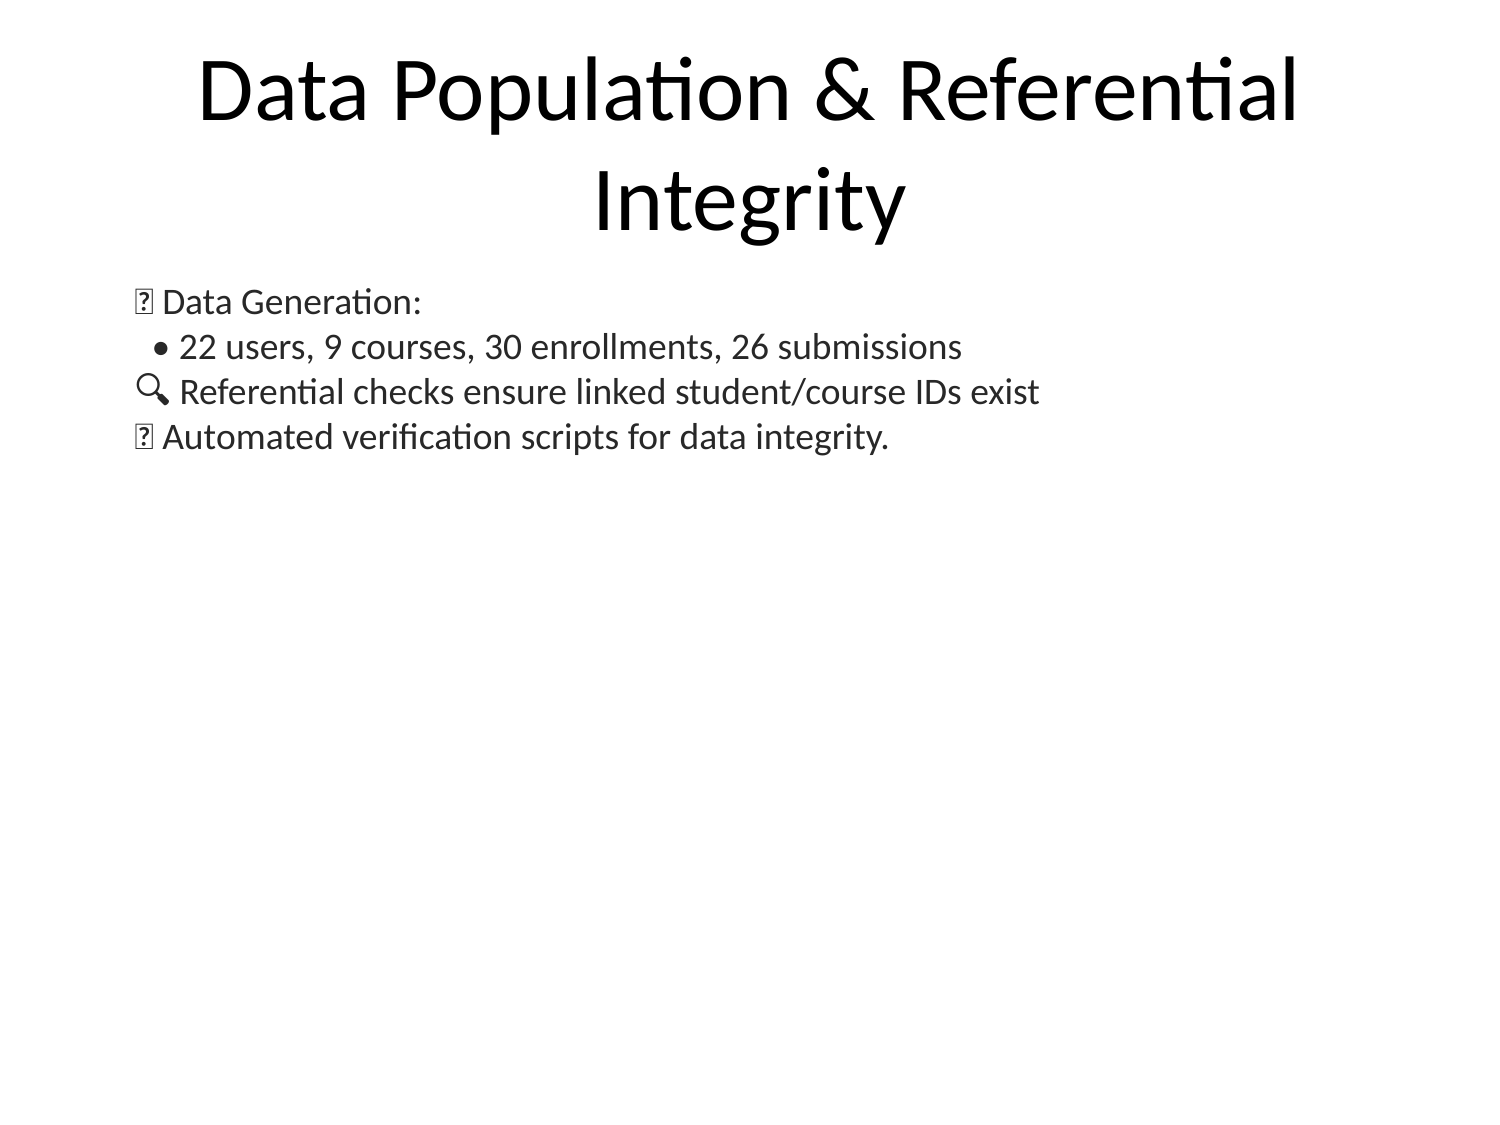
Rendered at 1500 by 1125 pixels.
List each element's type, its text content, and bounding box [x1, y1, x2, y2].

text_box 🧮 Data Generation: • 22 users, 9 courses, 30 enrollments, 26 submissions 🔍 Referential checks ensure linked student/course IDs exist ✅ Automated verification scripts for data integrity. [119, 224, 1395, 465]
title Data Population & Referential Integrity [75, 45, 1425, 233]
